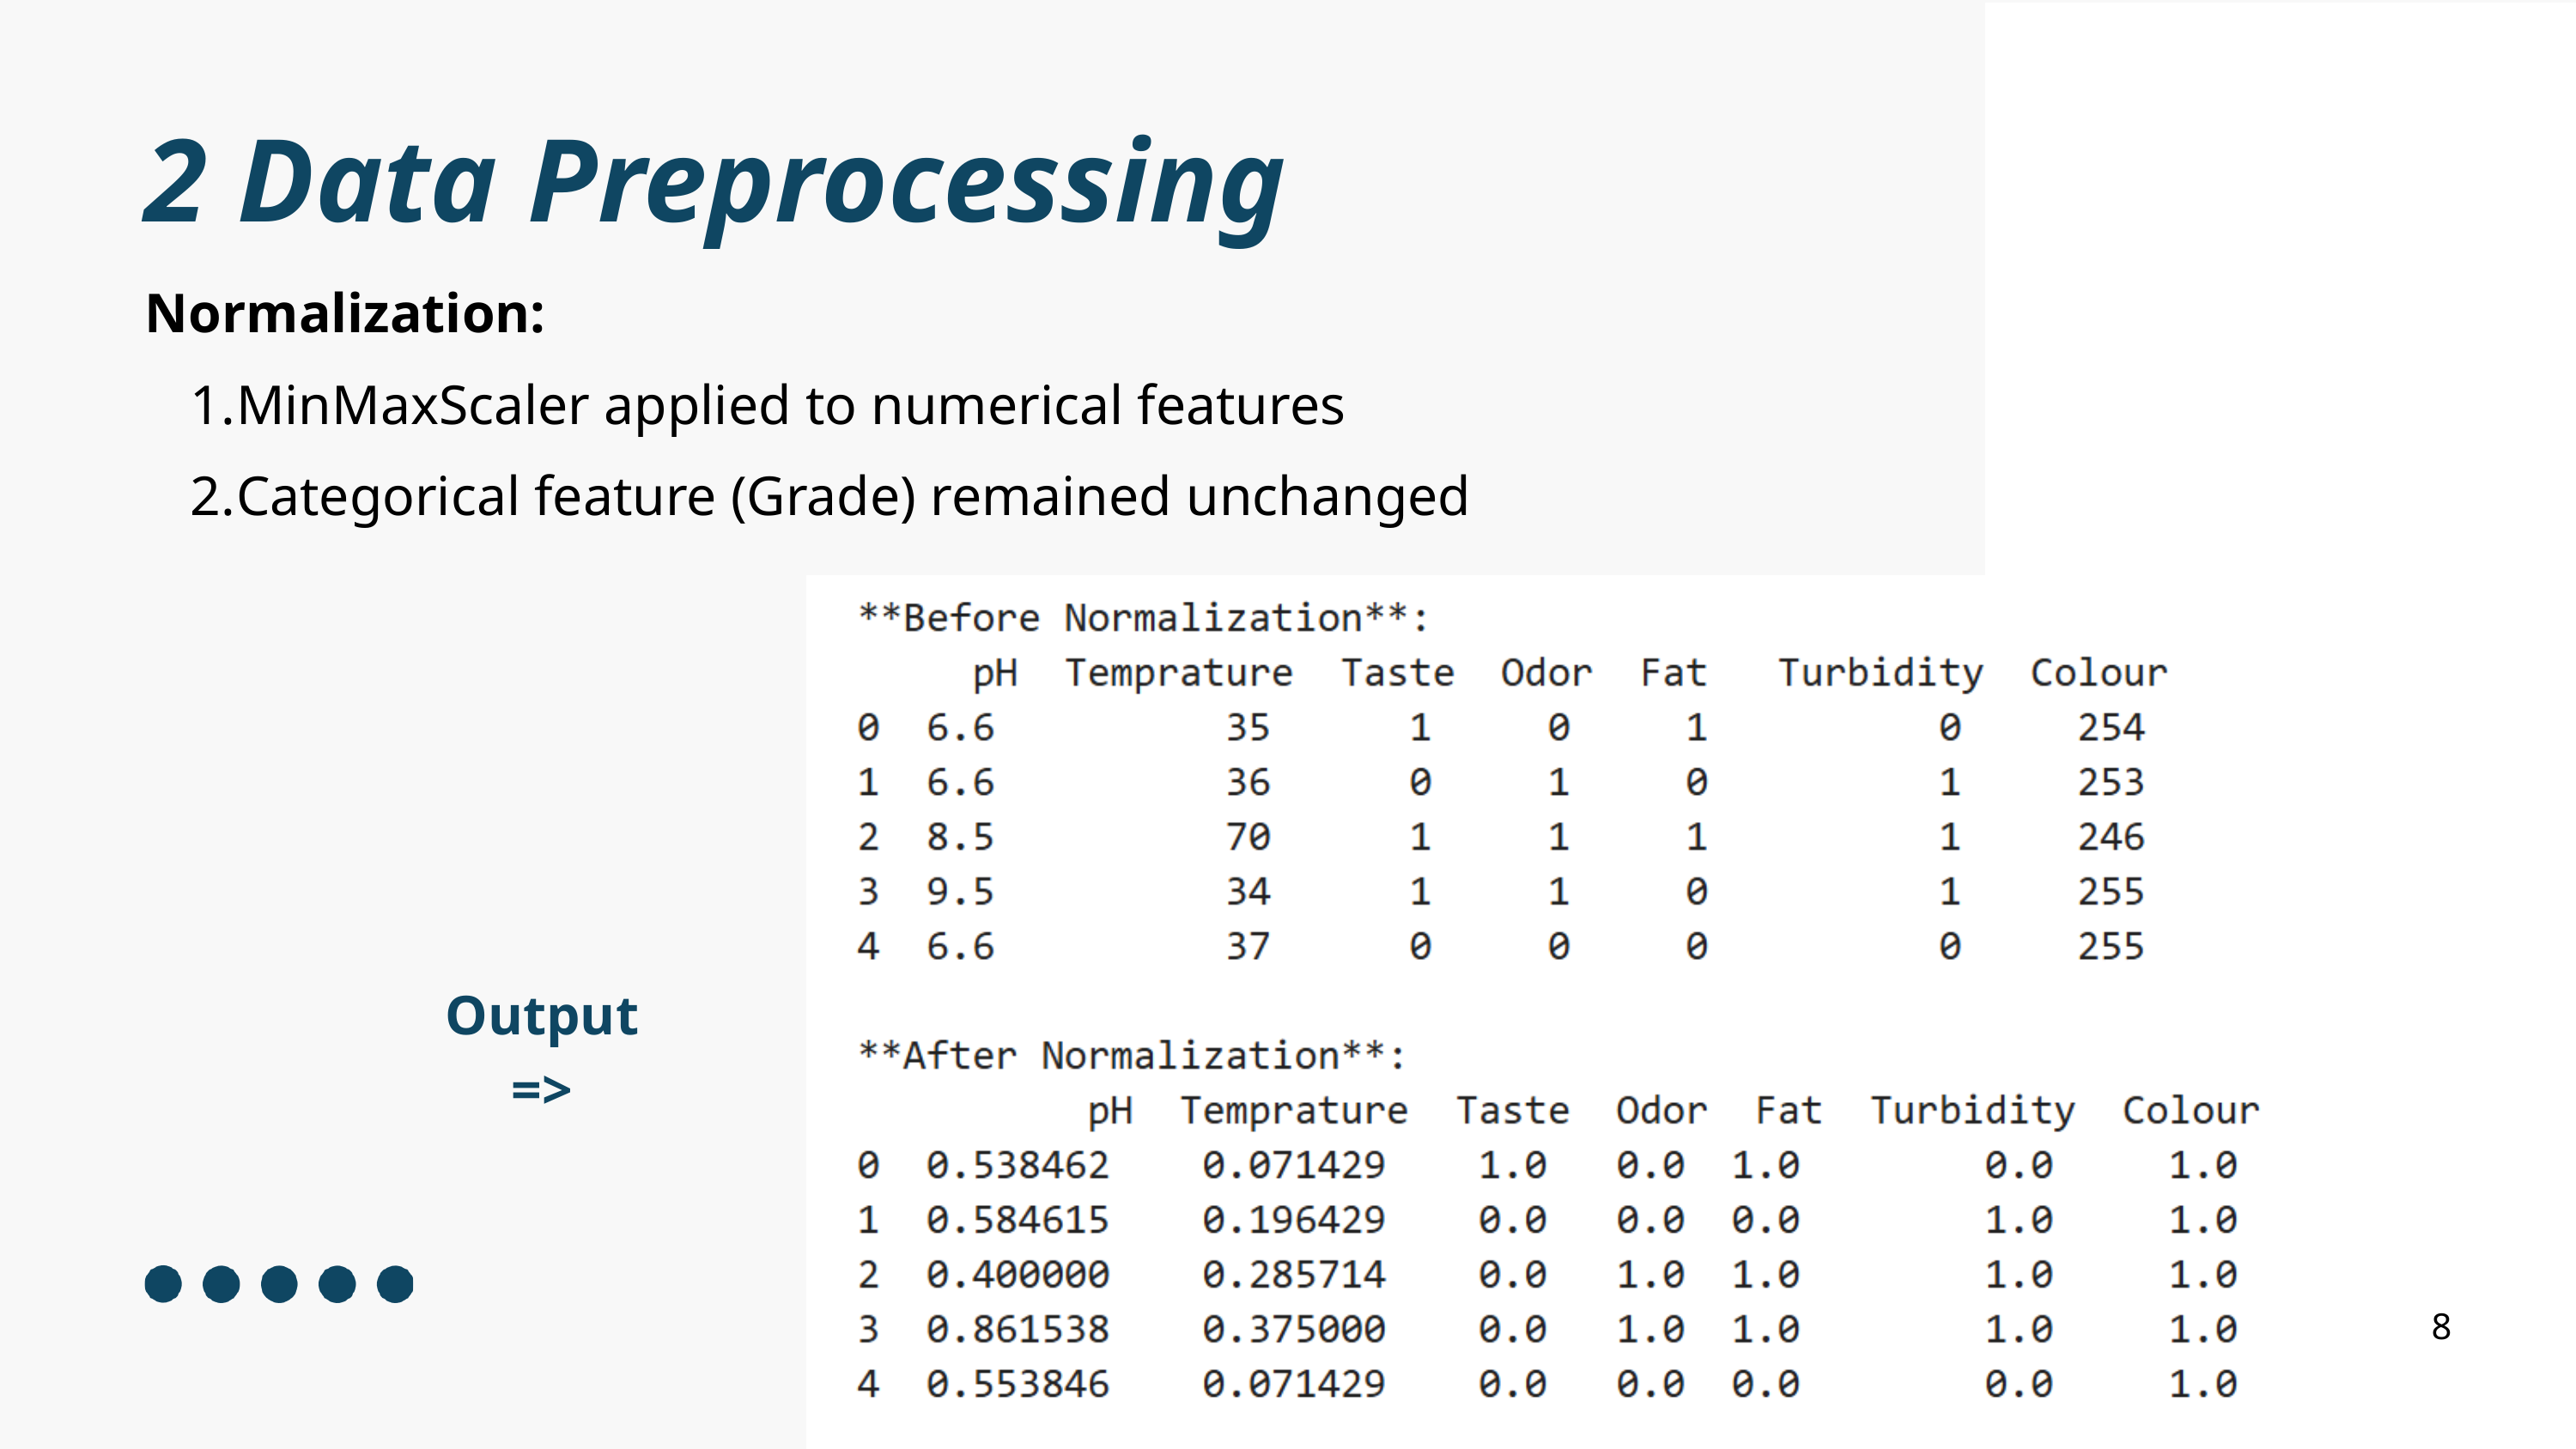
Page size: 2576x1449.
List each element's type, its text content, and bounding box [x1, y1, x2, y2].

text_box [144, 1264, 414, 1304]
text_box [805, 575, 1981, 1449]
text_box Normalization: MinMaxScaler applied to numerical features Categorical feature (Grade) remained unchanged [144, 252, 1868, 526]
text_box Output => [413, 970, 671, 1121]
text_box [1984, 2, 2576, 1449]
text_box 2 Data Preprocessing [144, 84, 1468, 246]
